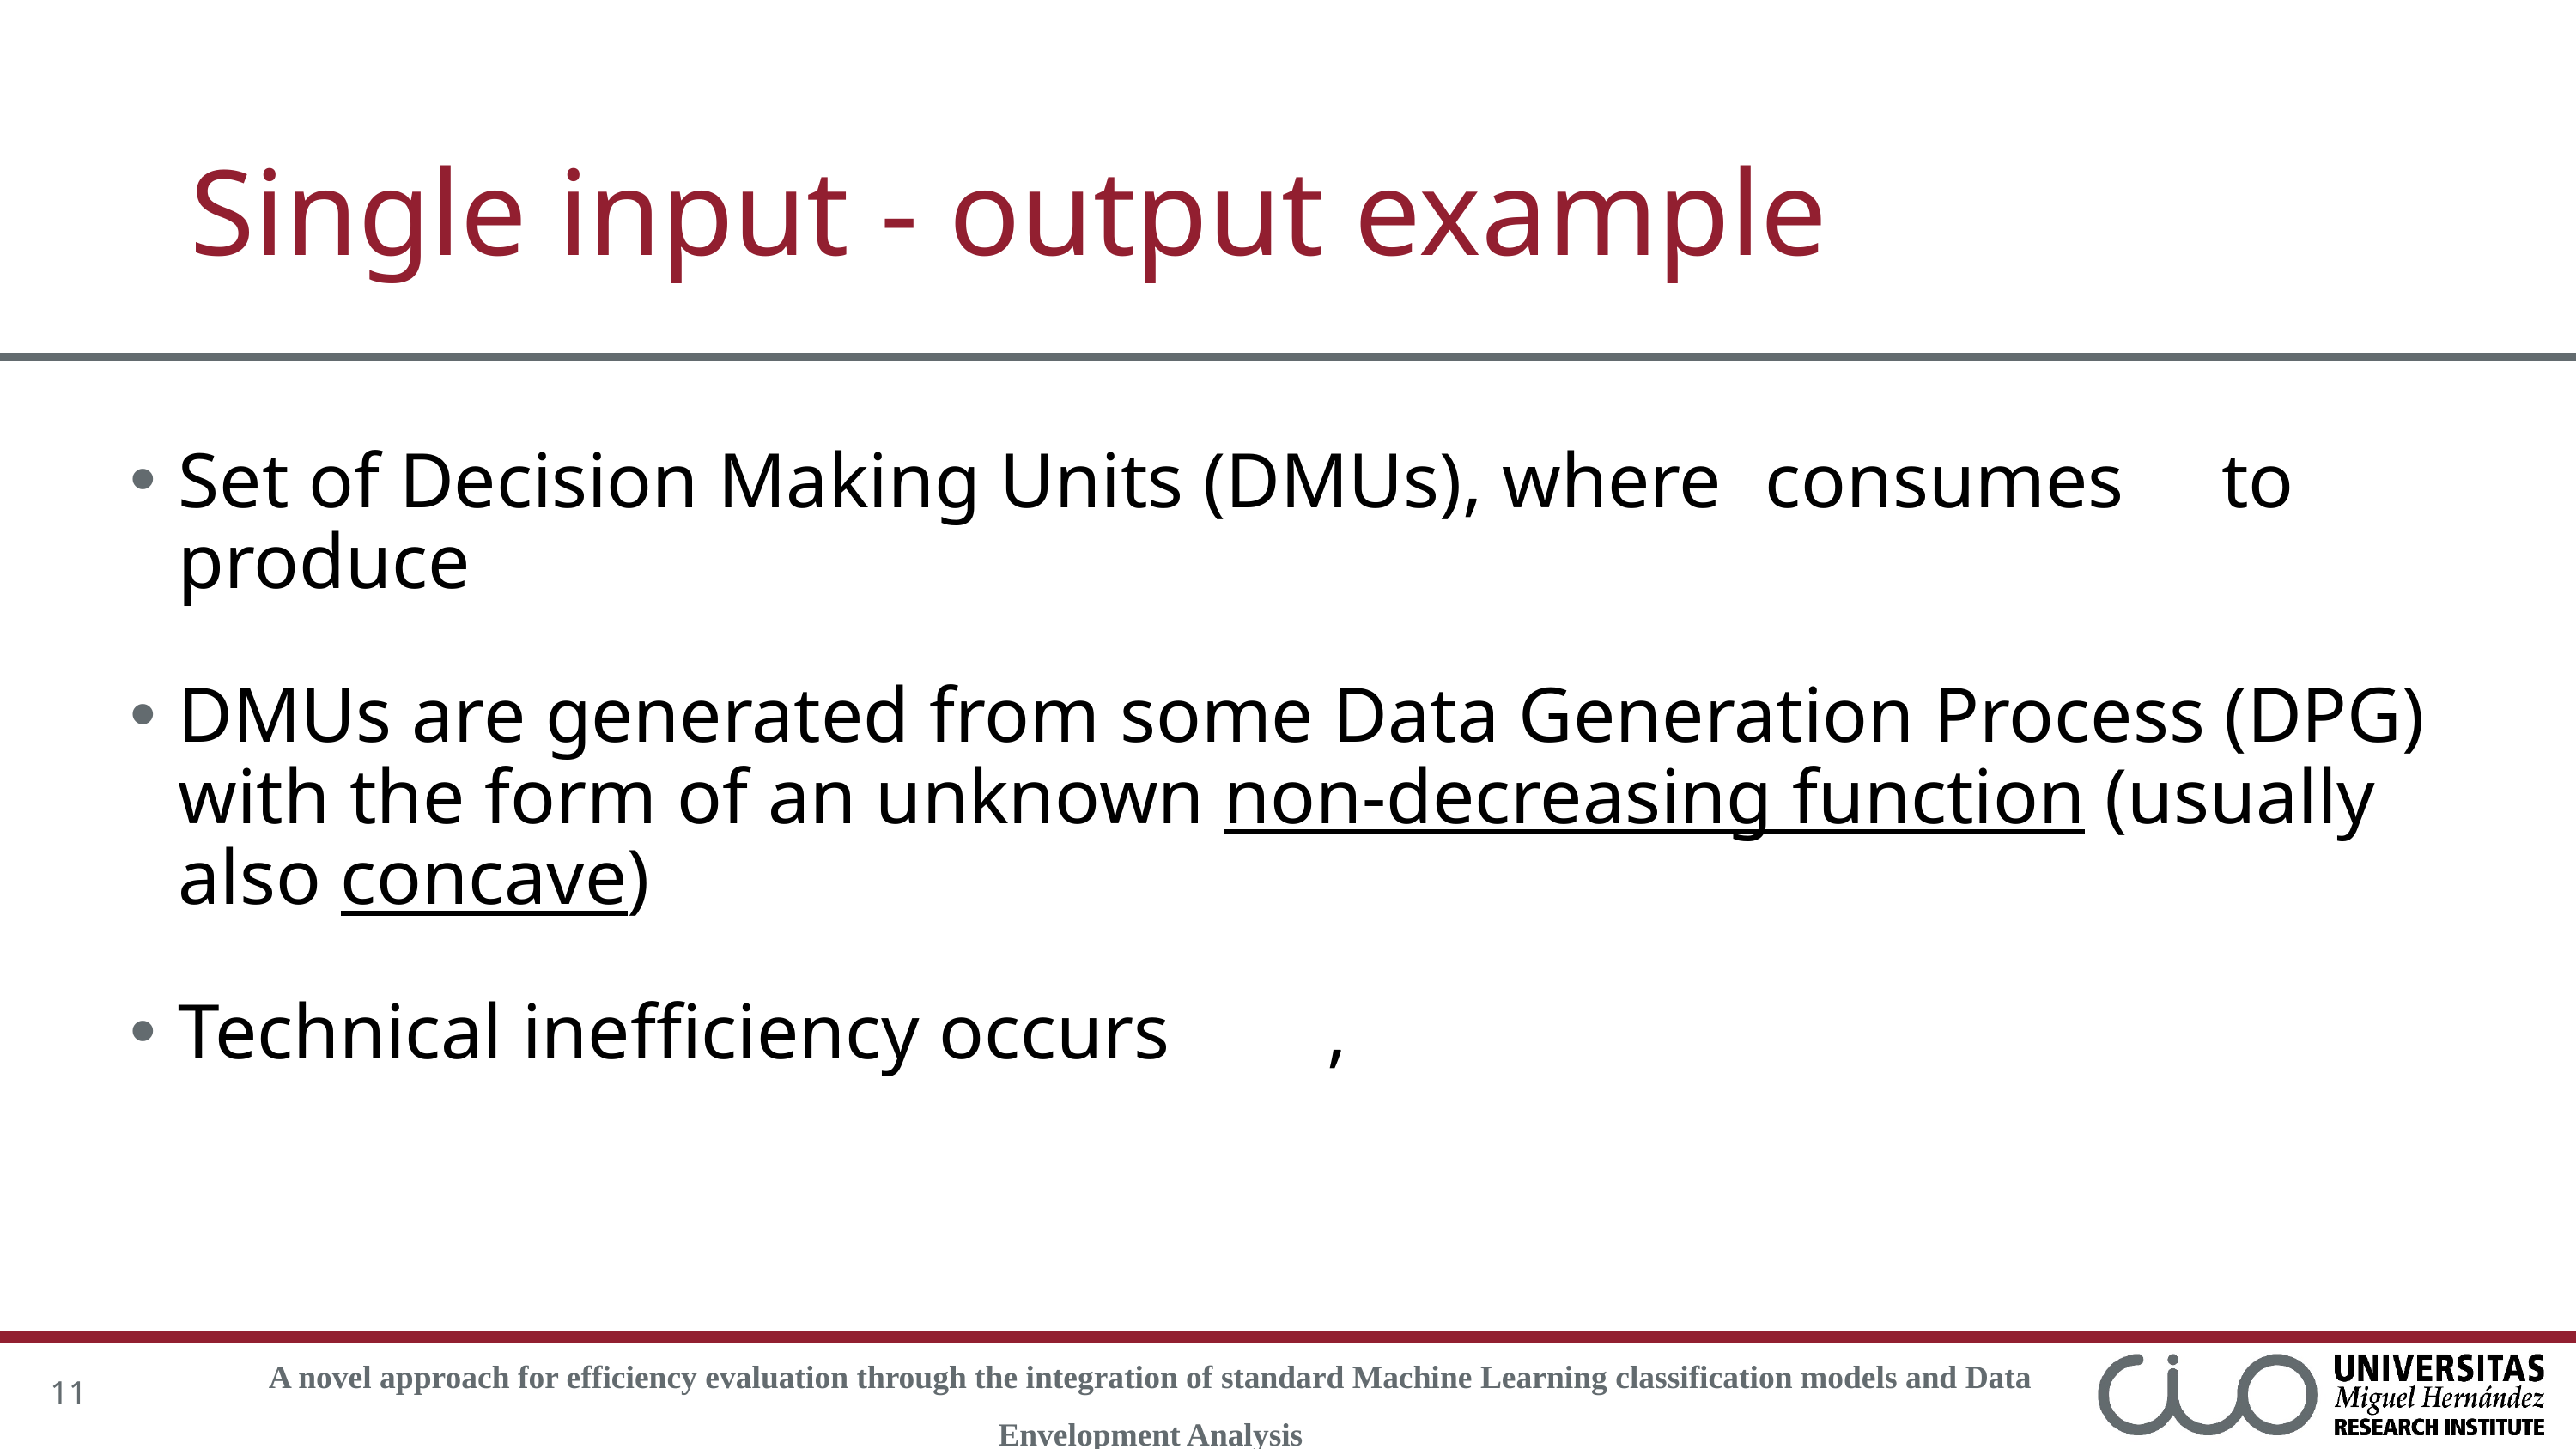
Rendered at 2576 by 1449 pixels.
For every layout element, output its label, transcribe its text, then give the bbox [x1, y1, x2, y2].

footer A novel approach for efficiency evaluation through the integration of standard Machine Learning classification models and Data Envelopment Analysis [233, 1355, 2069, 1434]
title Single input - output example [177, 76, 2399, 358]
picture [2091, 1347, 2551, 1442]
slide_number 11 [37, 1355, 197, 1434]
